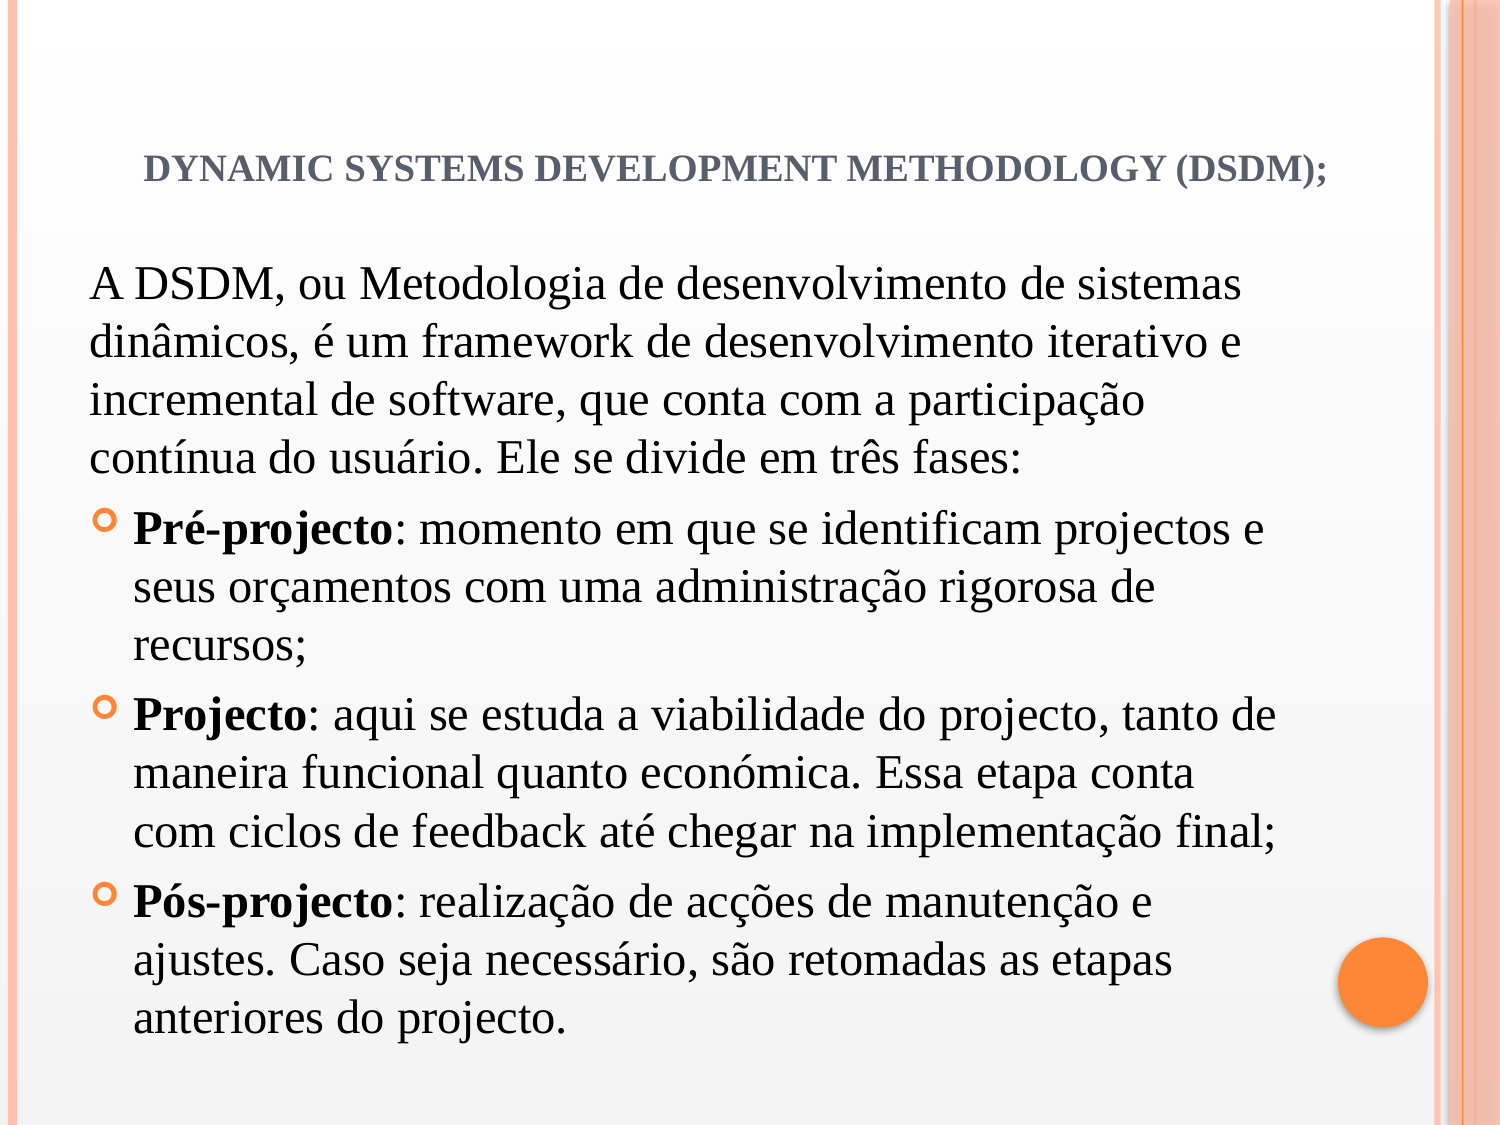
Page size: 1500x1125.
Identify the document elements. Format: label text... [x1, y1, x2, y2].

list A DSDM, ou Metodologia de desenvolvimento de sistemas dinâmicos, é um framework de desenvolvimento iterativo e incremental de software, que conta com a participação contínua do usuário. Ele se divide em três fases: Pré-projecto: momento em que se identificam projectos e seus orçamentos com uma administração rigorosa de recursos; Projecto: aqui se estuda a viabilidade do projecto, tanto de maneira funcional quanto económica. Essa etapa conta com ciclos de feedback até chegar na implementação final; Pós-projecto: realização de acções de manutenção e ajustes. Caso seja necessário, são retomadas as etapas anteriores do projecto. [75, 243, 1300, 1062]
title Dynamic Systems Development Methodology (DSDM); [123, 101, 1349, 244]
